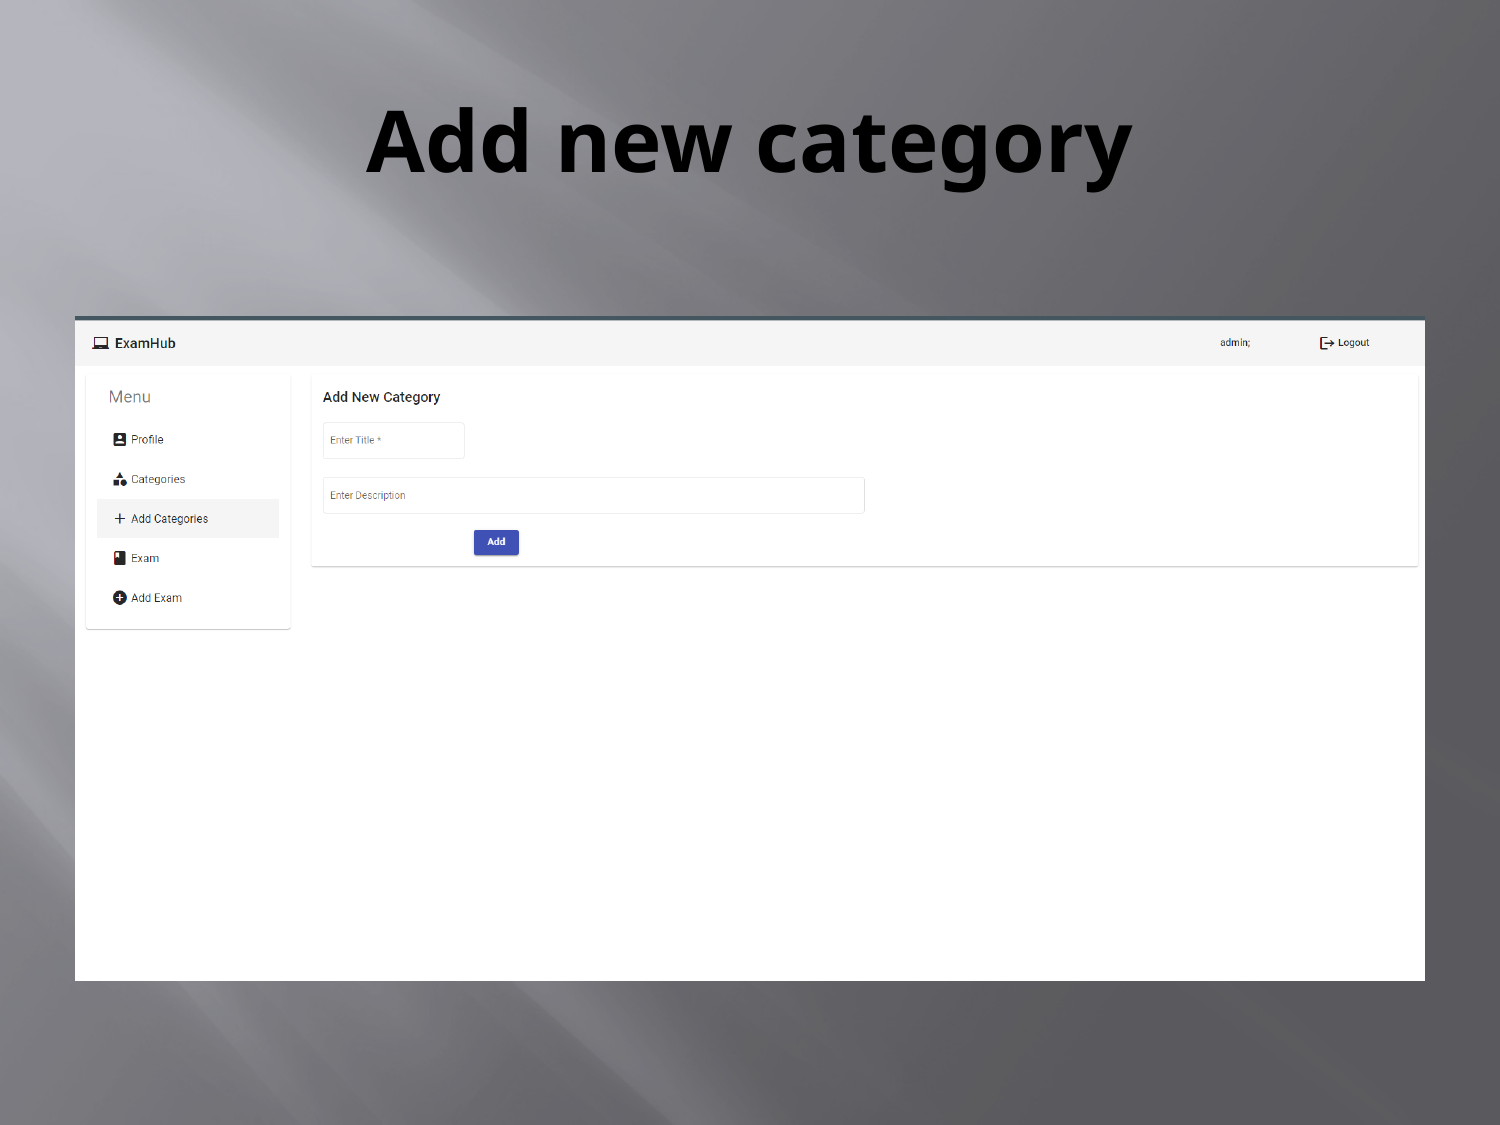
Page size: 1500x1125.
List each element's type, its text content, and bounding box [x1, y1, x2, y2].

title Add new category [75, 45, 1425, 233]
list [74, 316, 1426, 981]
